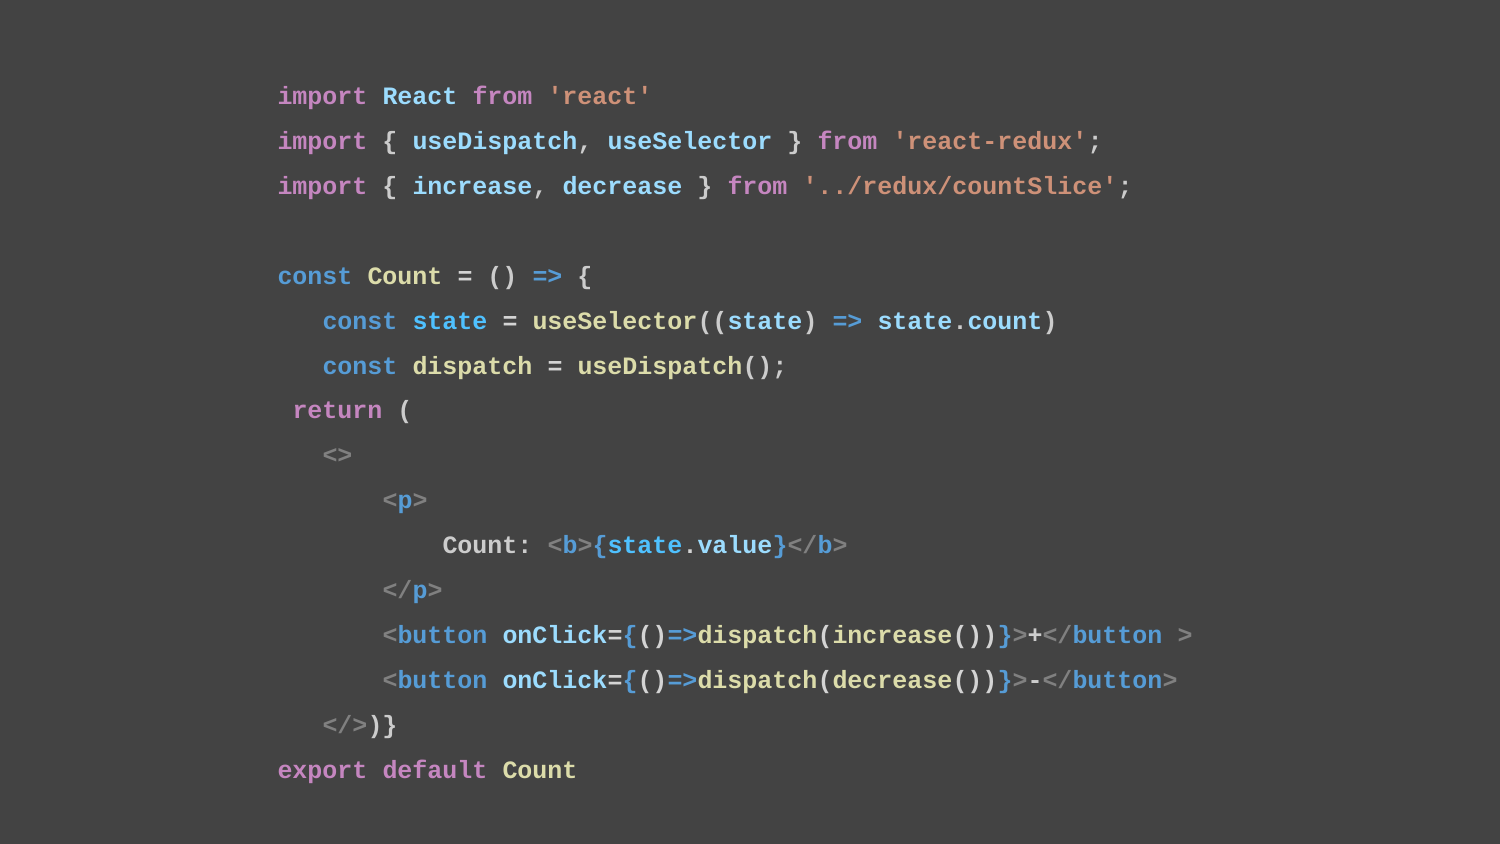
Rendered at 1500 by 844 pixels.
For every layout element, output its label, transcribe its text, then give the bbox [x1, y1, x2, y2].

text_box import React from 'react' import { useDispatch, useSelector } from 'react-redux'; import { increase, decrease } from '../redux/countSlice'; const Count = () => { const state = useSelector((state) => state.count) const dispatch = useDispatch(); return ( <> <p> Count: <b>{state.value}</b> </p> <button onClick={()=>dispatch(increase())}>+</button > <button onClick={()=>dispatch(decrease())}>-</button> </>)} export default Count [262, 49, 1301, 799]
